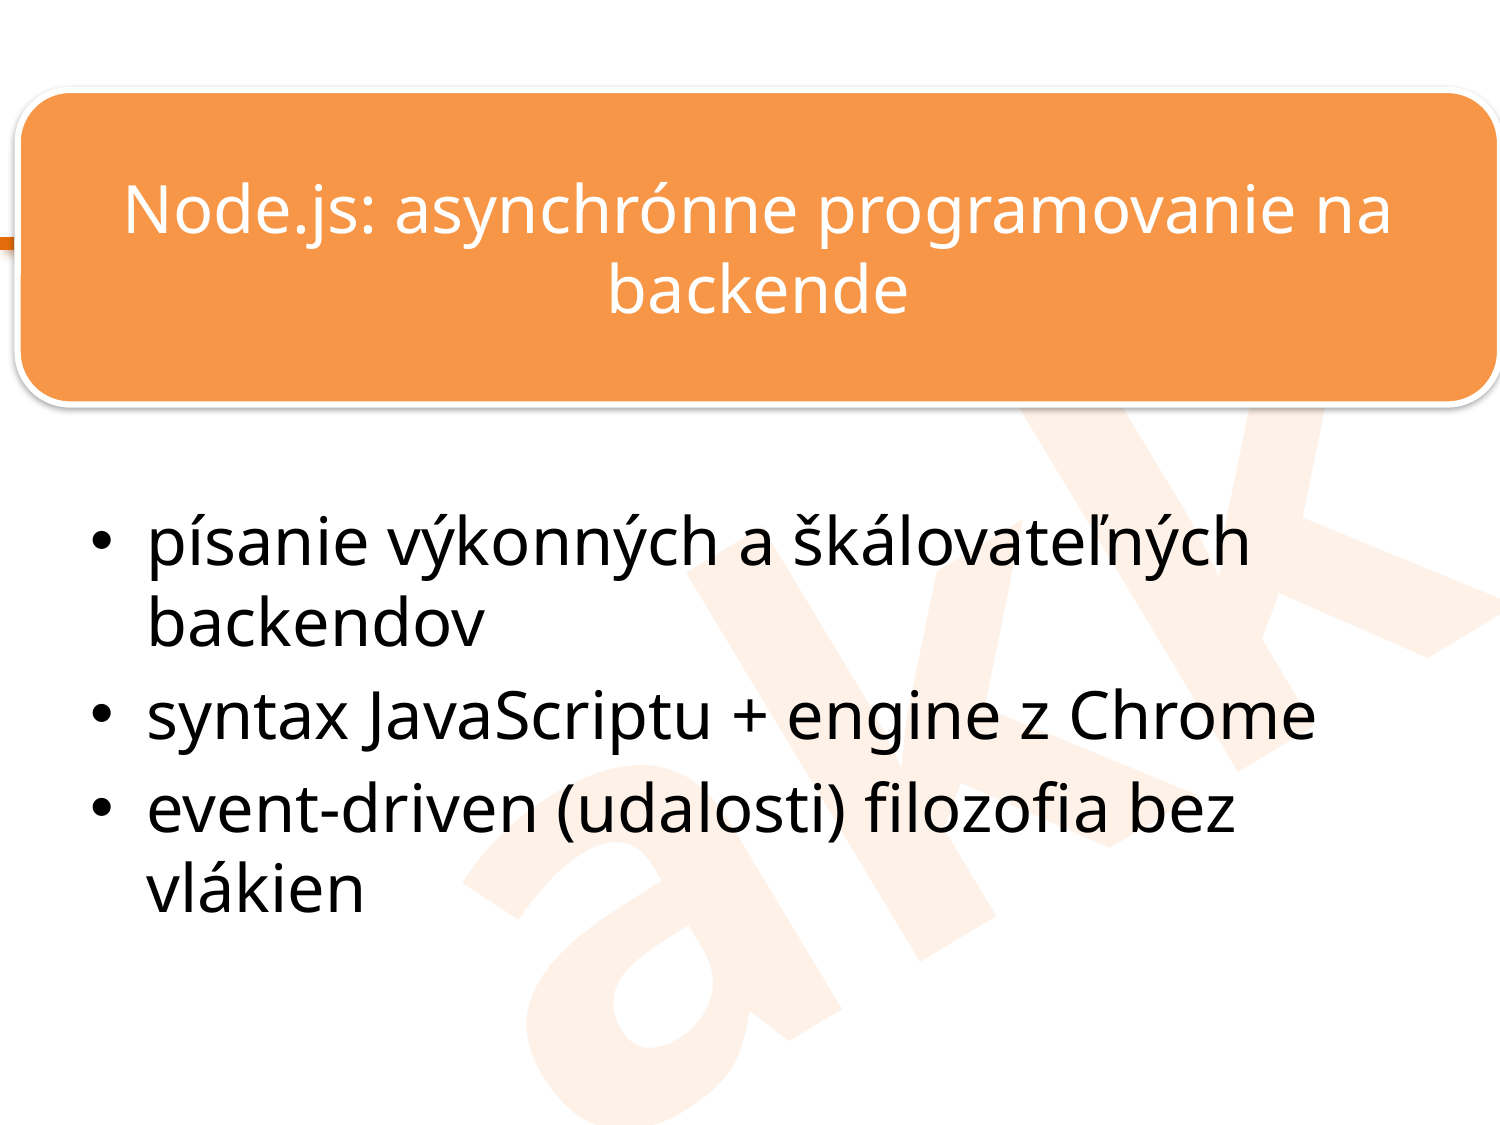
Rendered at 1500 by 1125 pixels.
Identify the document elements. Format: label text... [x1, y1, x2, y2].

list písanie výkonných a škálovateľných backendov syntax JavaScriptu + engine z Chrome event-driven (udalosti) filozofia bez vlákien [75, 491, 1425, 1005]
text_box Node.js: asynchrónne programovanie na backende [14, 86, 1500, 408]
